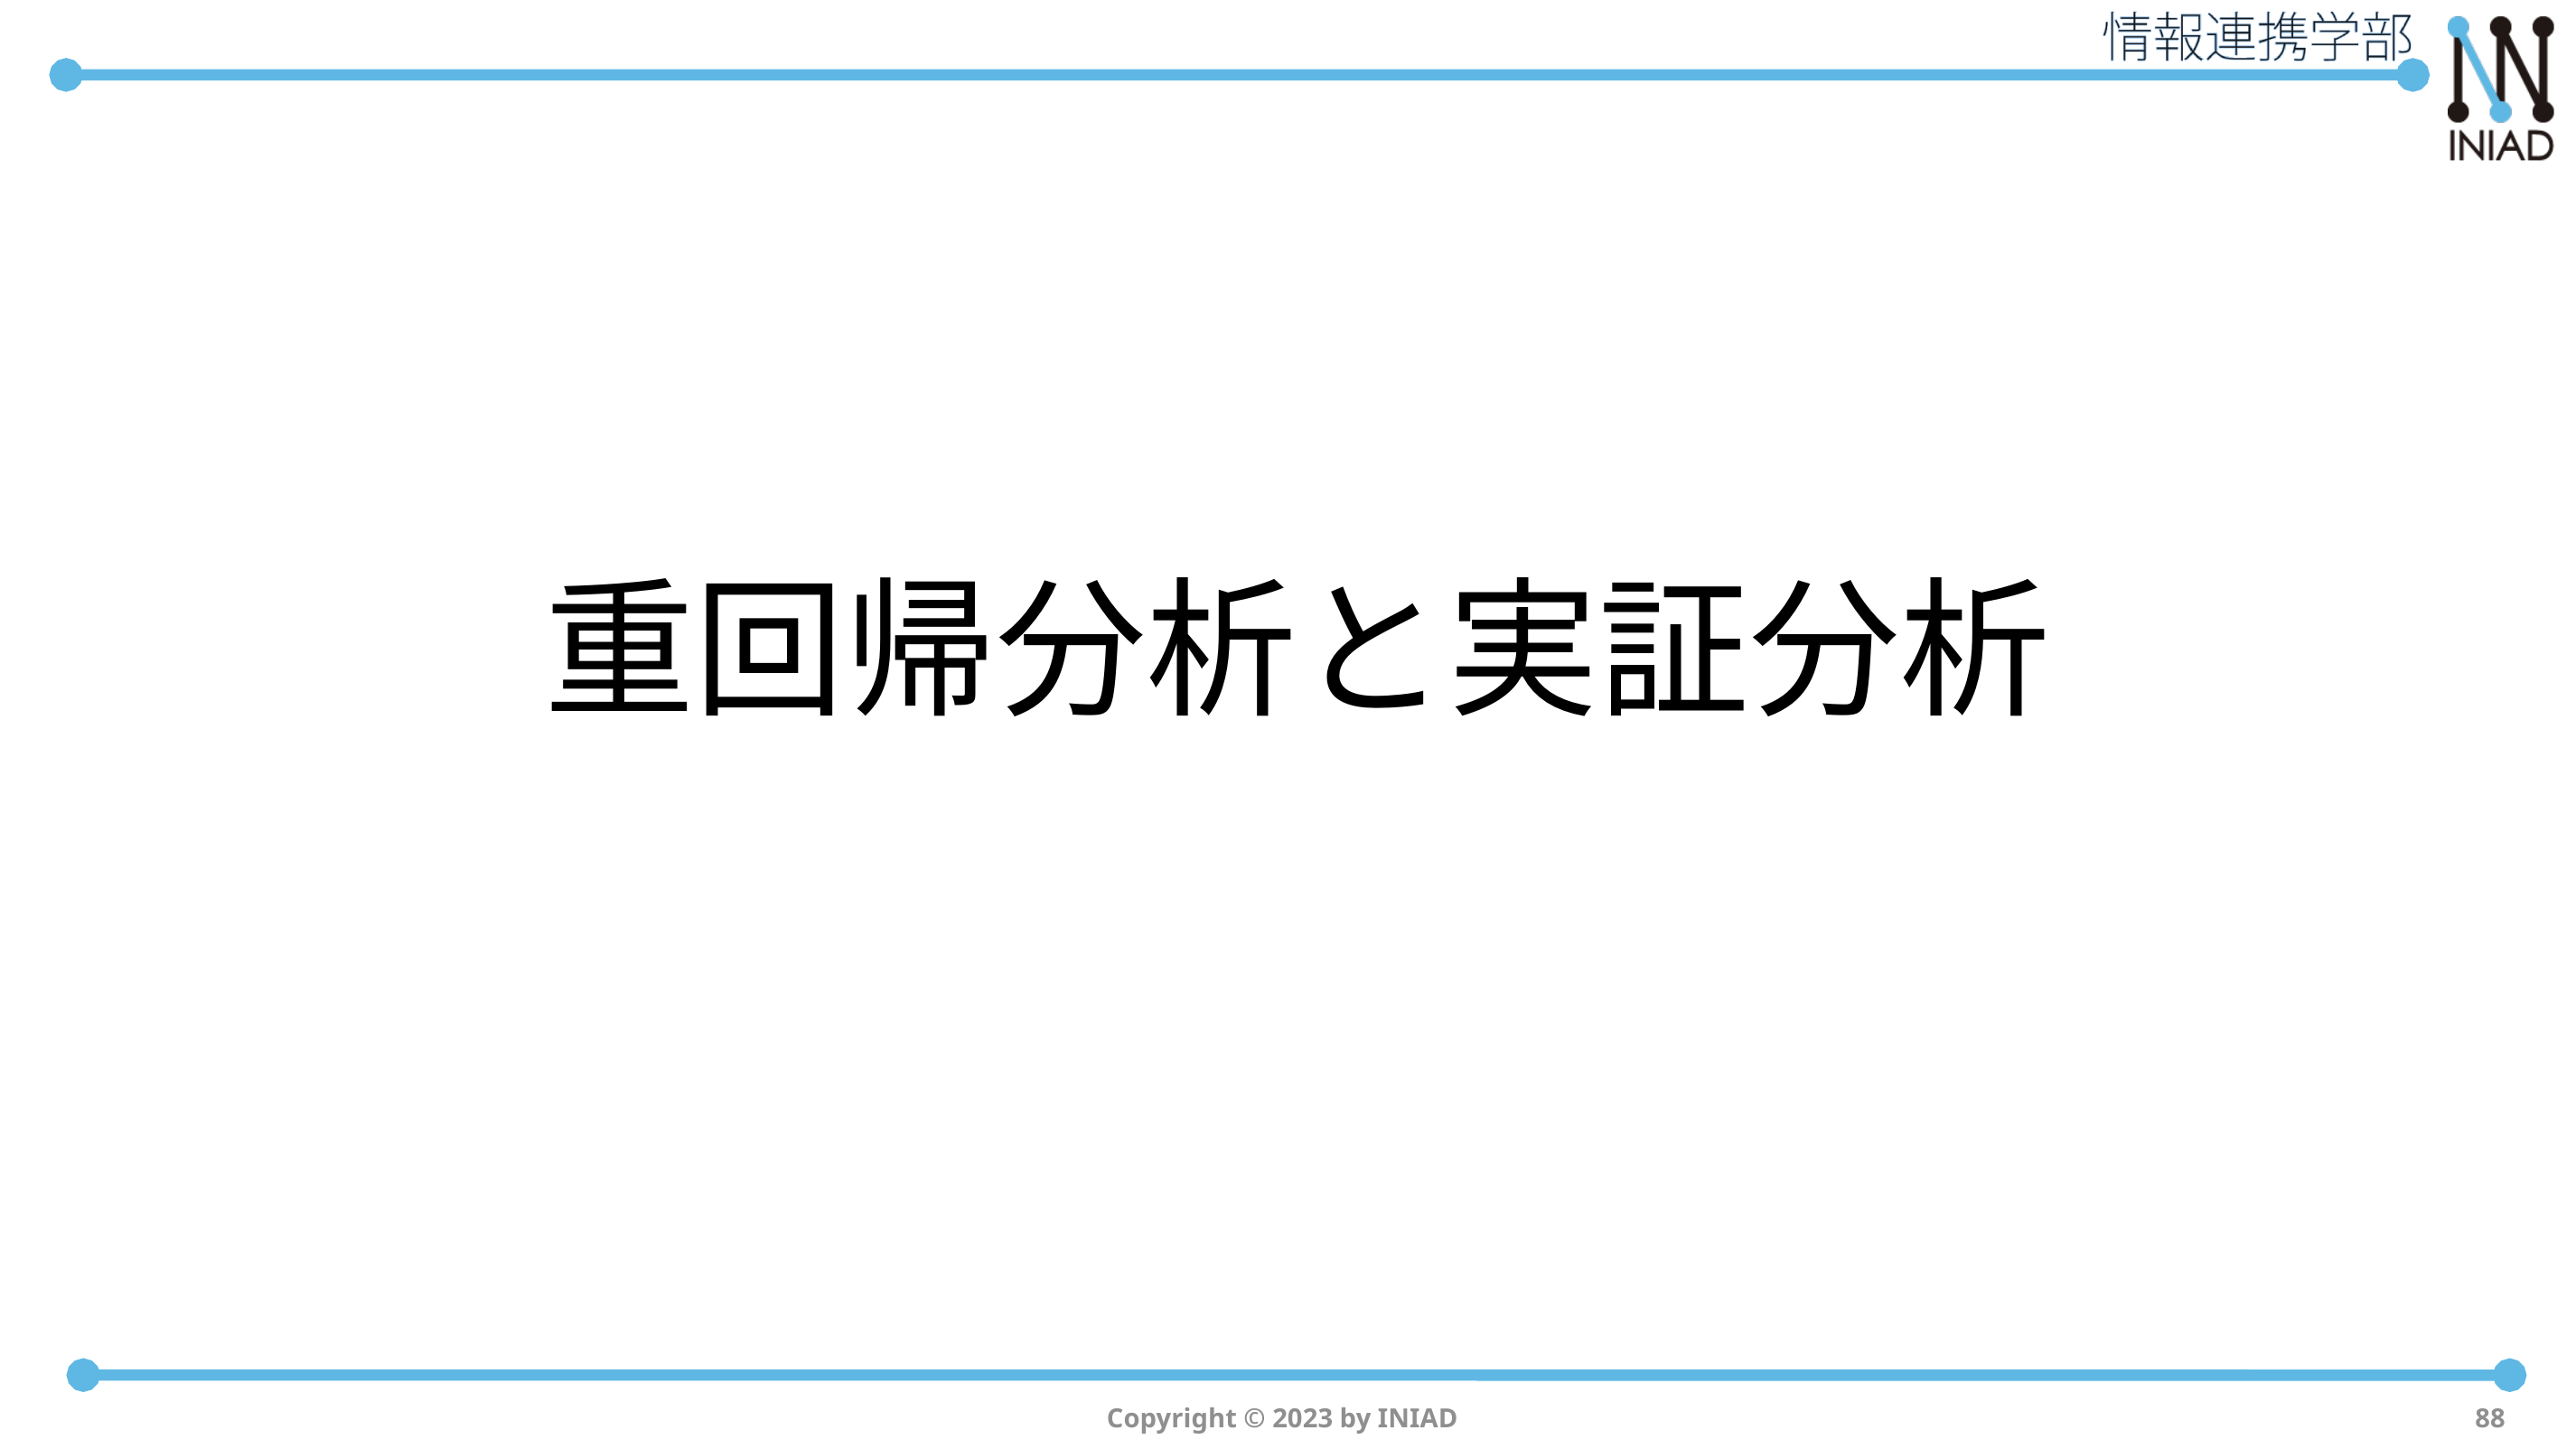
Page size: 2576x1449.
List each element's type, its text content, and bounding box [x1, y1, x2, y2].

picture [2448, 12, 2555, 170]
slide_number 88 [2376, 1376, 2519, 1445]
footer Copyright © 2023 by INIAD [59, 1374, 2506, 1445]
title 重回帰分析と実証分析 [118, 553, 2477, 763]
